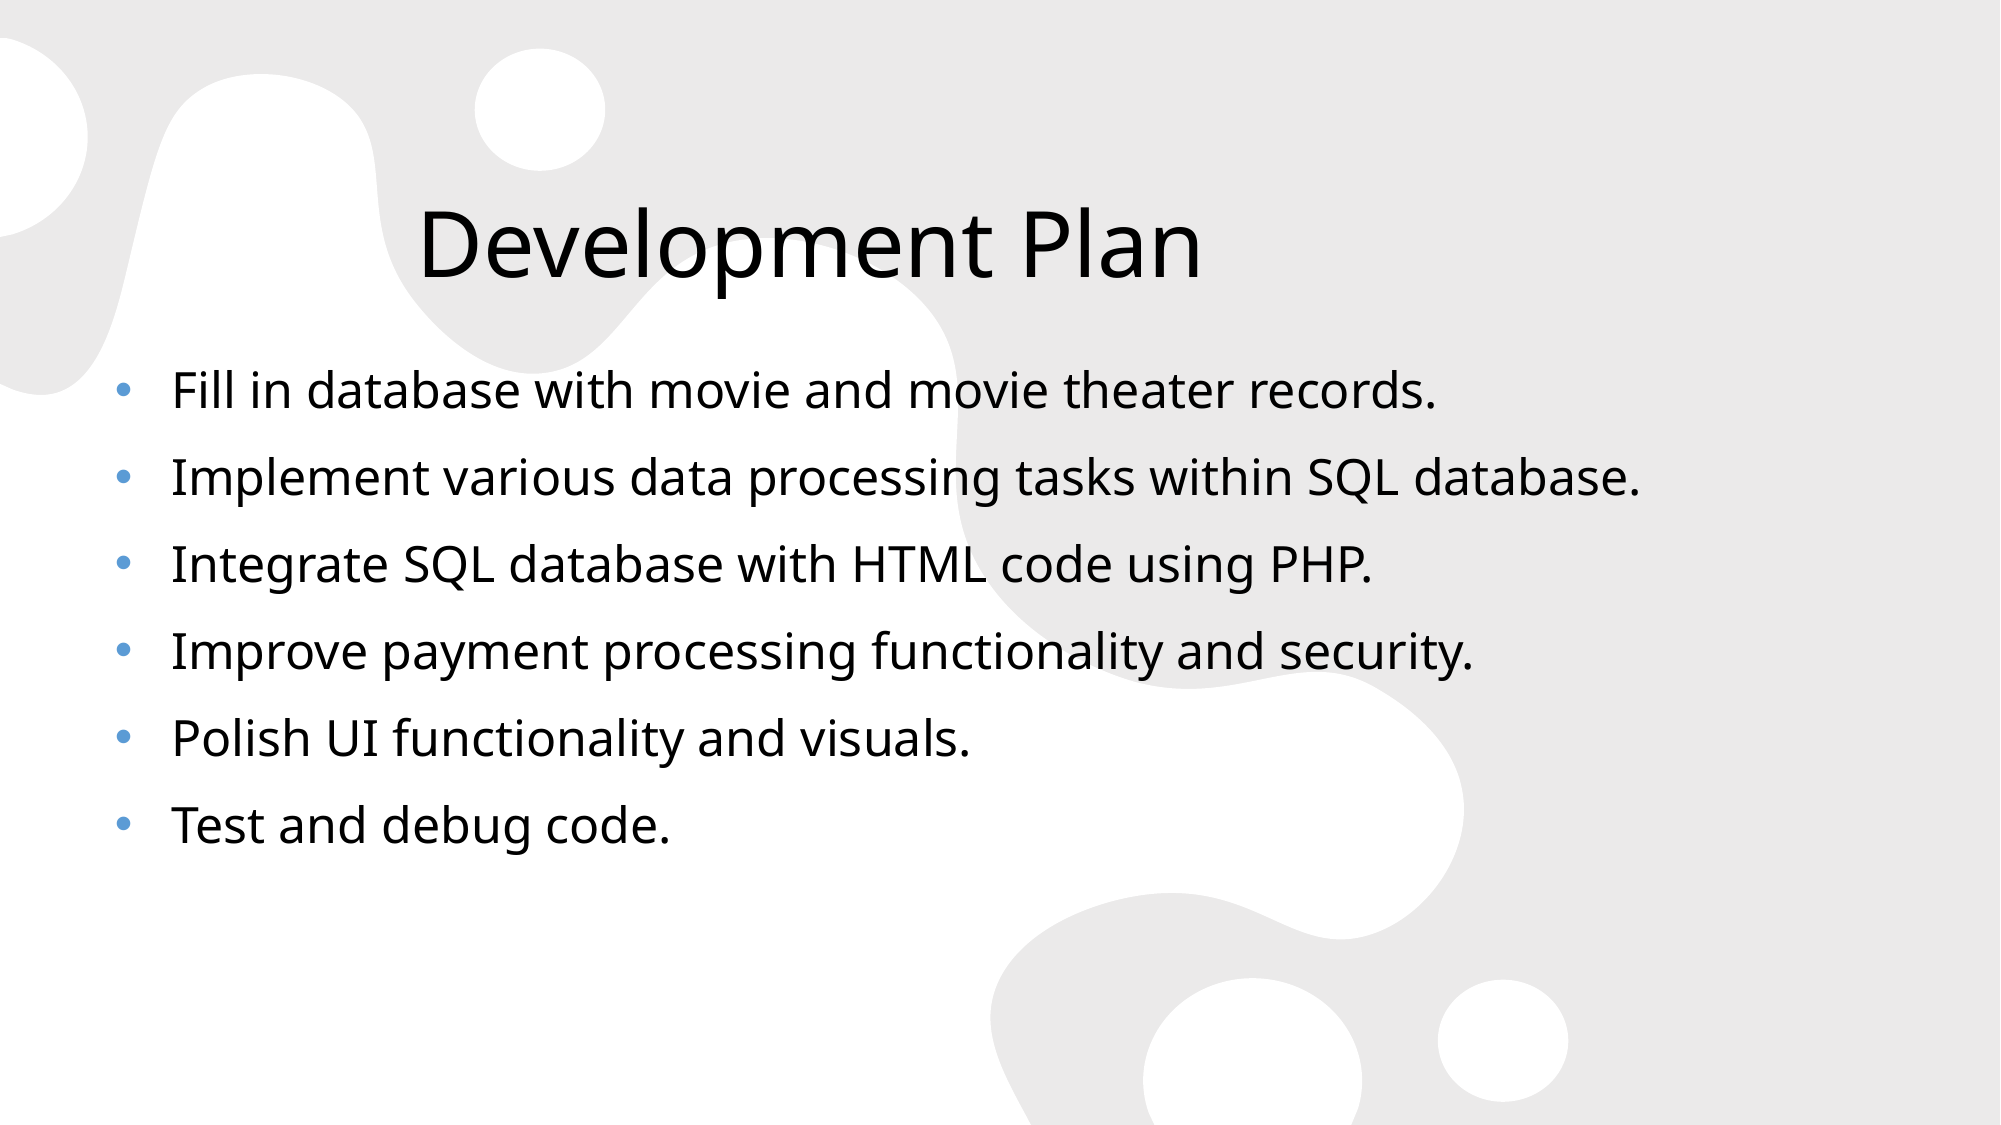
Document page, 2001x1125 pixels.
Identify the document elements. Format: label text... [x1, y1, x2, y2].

title Development Plan [378, 85, 2000, 303]
list Fill in database with movie and movie theater records. Implement various data processing tasks within SQL database. Integrate SQL database with HTML code using PHP. Improve payment processing functionality and security. Polish UI functionality and visuals. Test and debug code. [99, 345, 1900, 1008]
